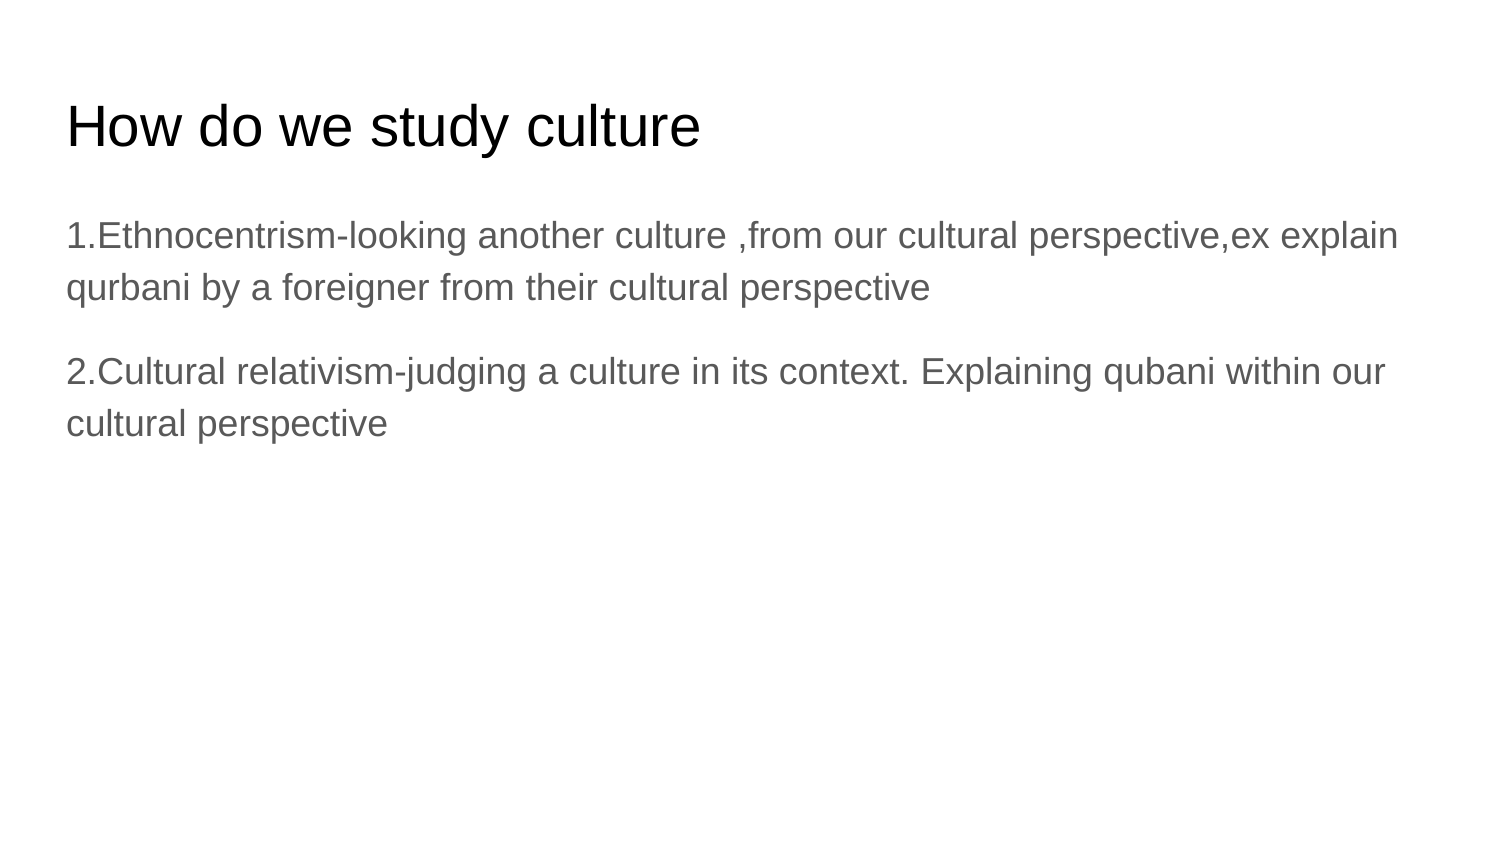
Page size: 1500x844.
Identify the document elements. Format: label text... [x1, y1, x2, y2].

title How do we study culture [51, 72, 1449, 167]
list 1.Ethnocentrism-looking another culture ,from our cultural perspective,ex explain qurbani by a foreigner from their cultural perspective 2.Cultural relativism-judging a culture in its context. Explaining qubani within our cultural perspective [51, 189, 1449, 750]
